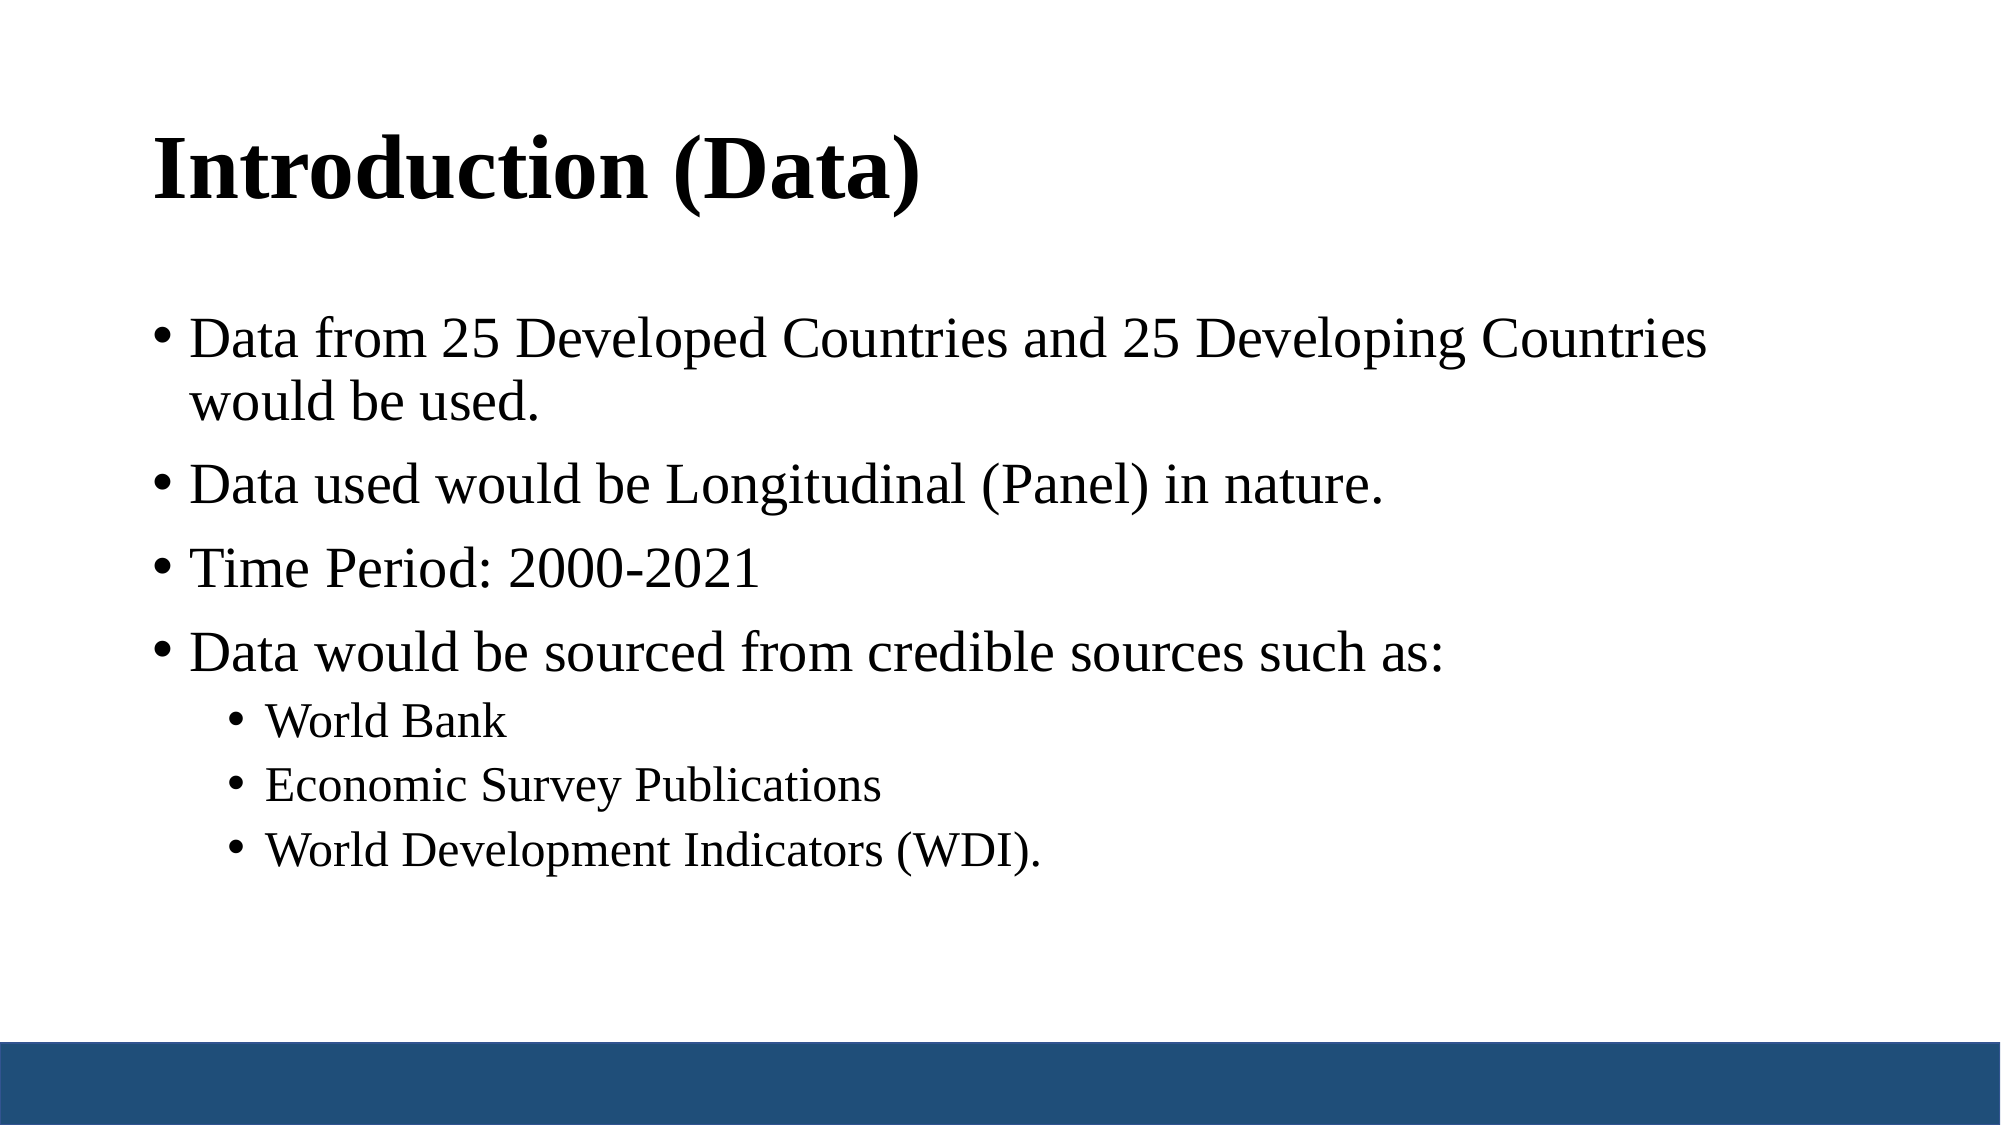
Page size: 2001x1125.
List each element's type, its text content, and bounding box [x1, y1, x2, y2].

list Data from 25 Developed Countries and 25 Developing Countries would be used. Data used would be Longitudinal (Panel) in nature. Time Period: 2000-2021 Data would be sourced from credible sources such as: World Bank Economic Survey Publications World Development Indicators (WDI). [137, 299, 1863, 1014]
title Introduction (Data) [137, 59, 1863, 278]
